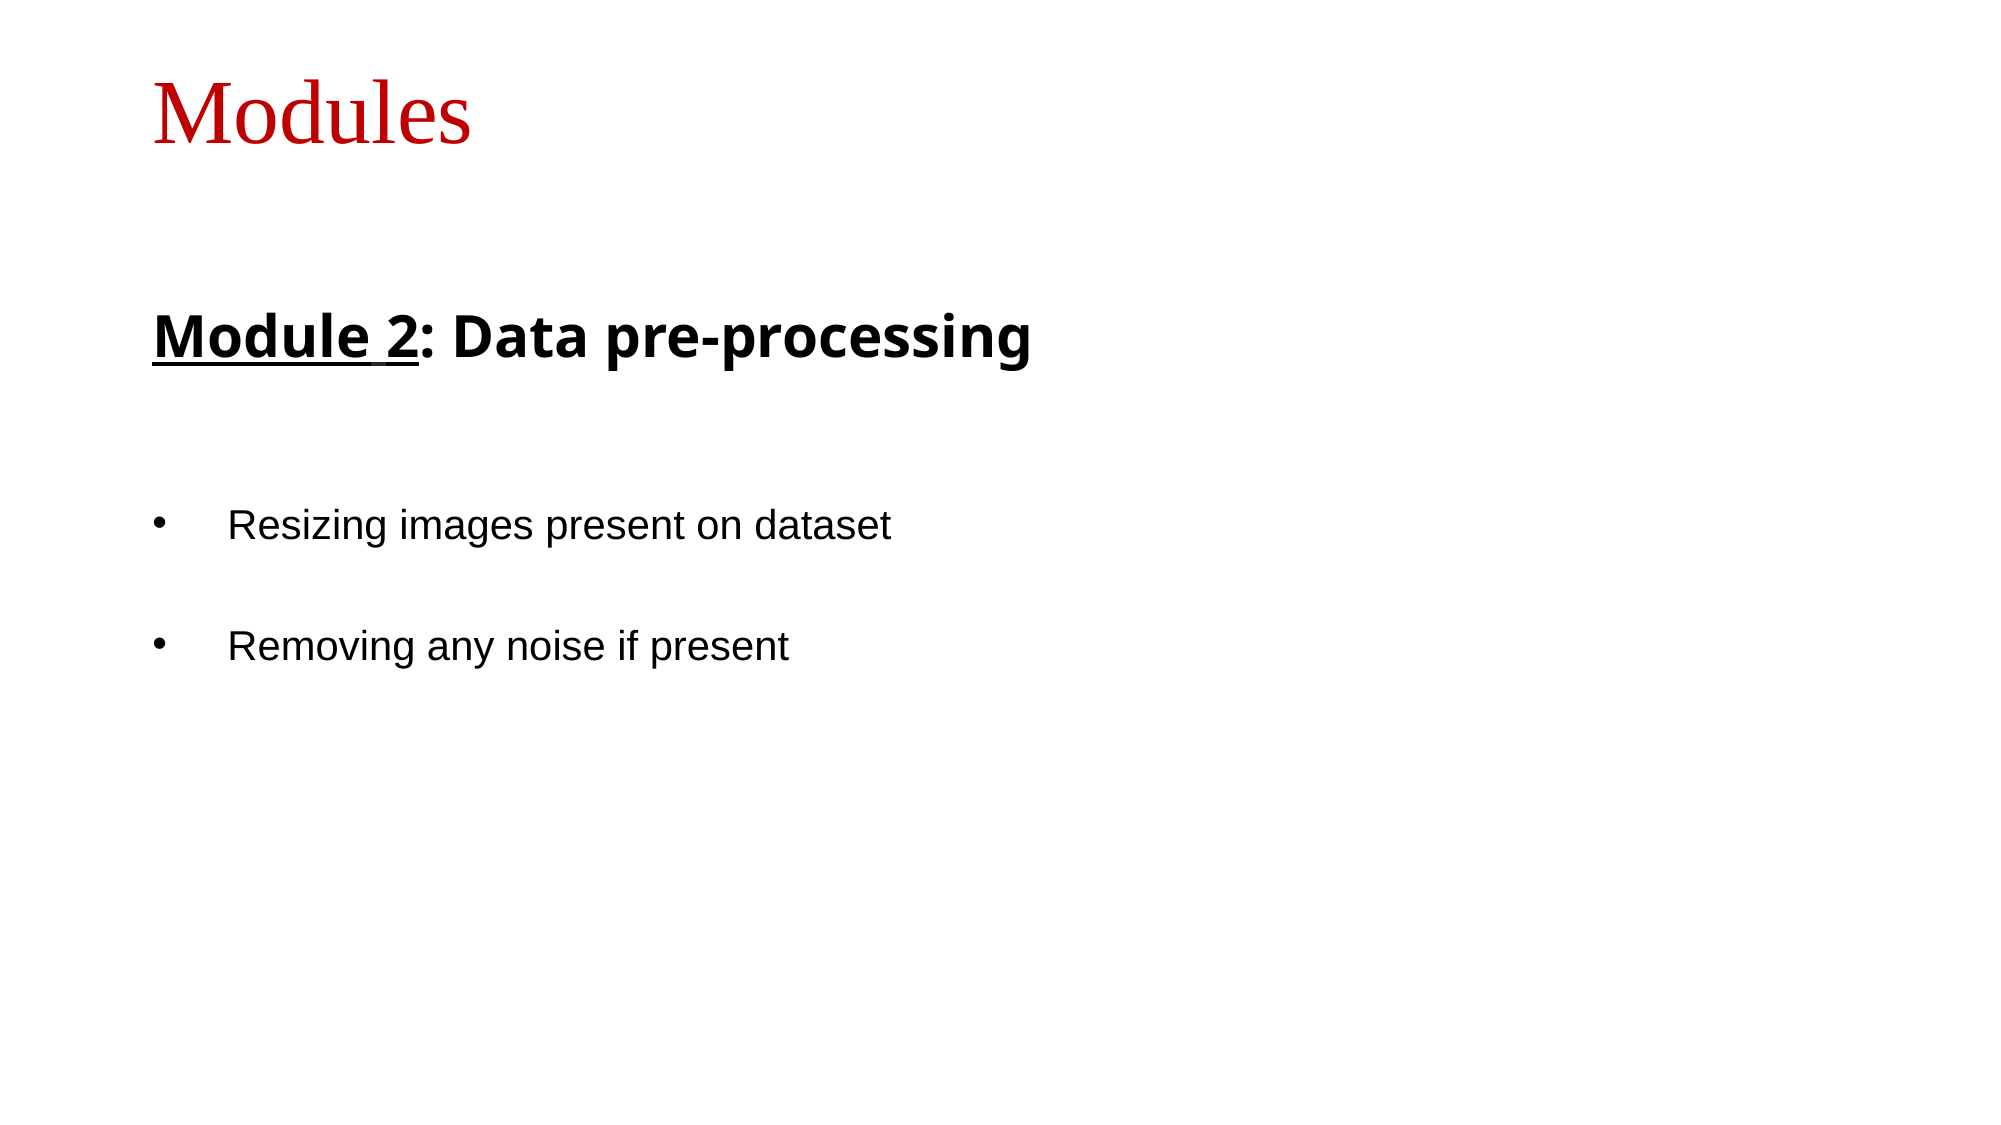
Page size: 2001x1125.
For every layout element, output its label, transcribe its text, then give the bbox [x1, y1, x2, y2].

title Modules [137, 59, 1863, 278]
list Module 2: Data pre-processing Resizing images present on dataset Removing any noise if present [137, 299, 1863, 1014]
